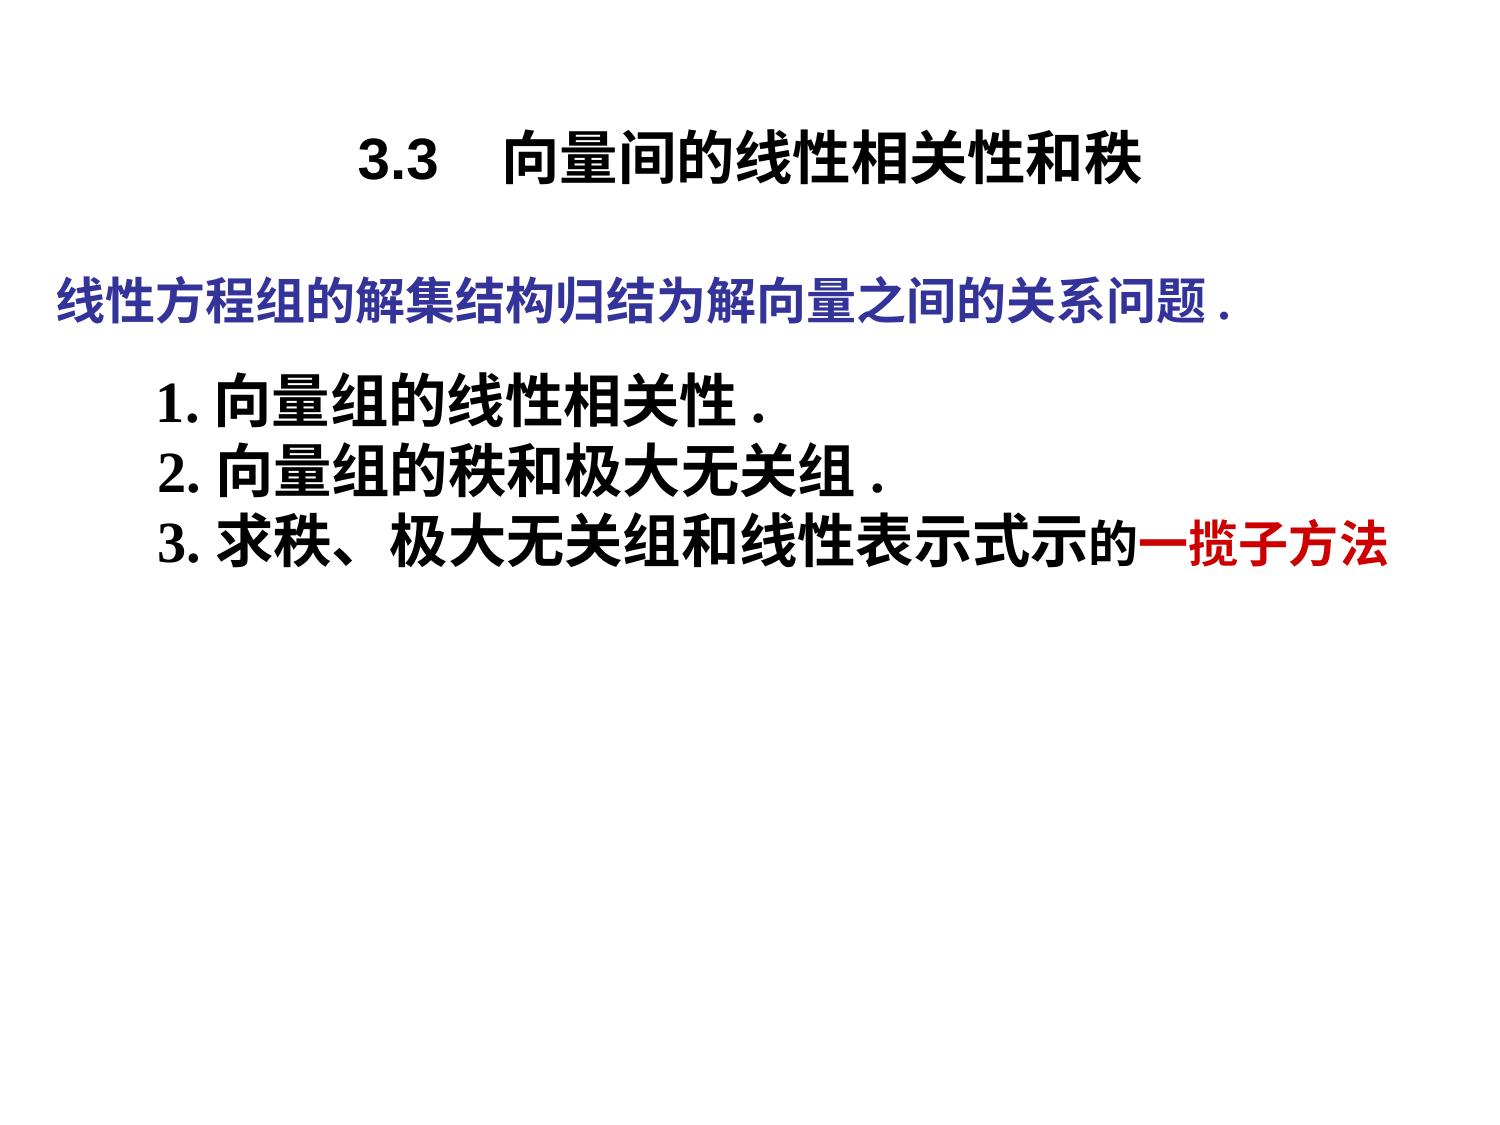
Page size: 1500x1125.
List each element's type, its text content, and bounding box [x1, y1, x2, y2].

text_box 线性方程组的解集结构归结为解向量之间的关系问题. 1.向量组的线性相关性. 2.向量组的秩和极大无关组. 3.求秩、极大无关组和线性表示式示的一揽子方法 [41, 231, 1429, 582]
title 3.3 向量间的线性相关性和秩 [149, 87, 1351, 226]
